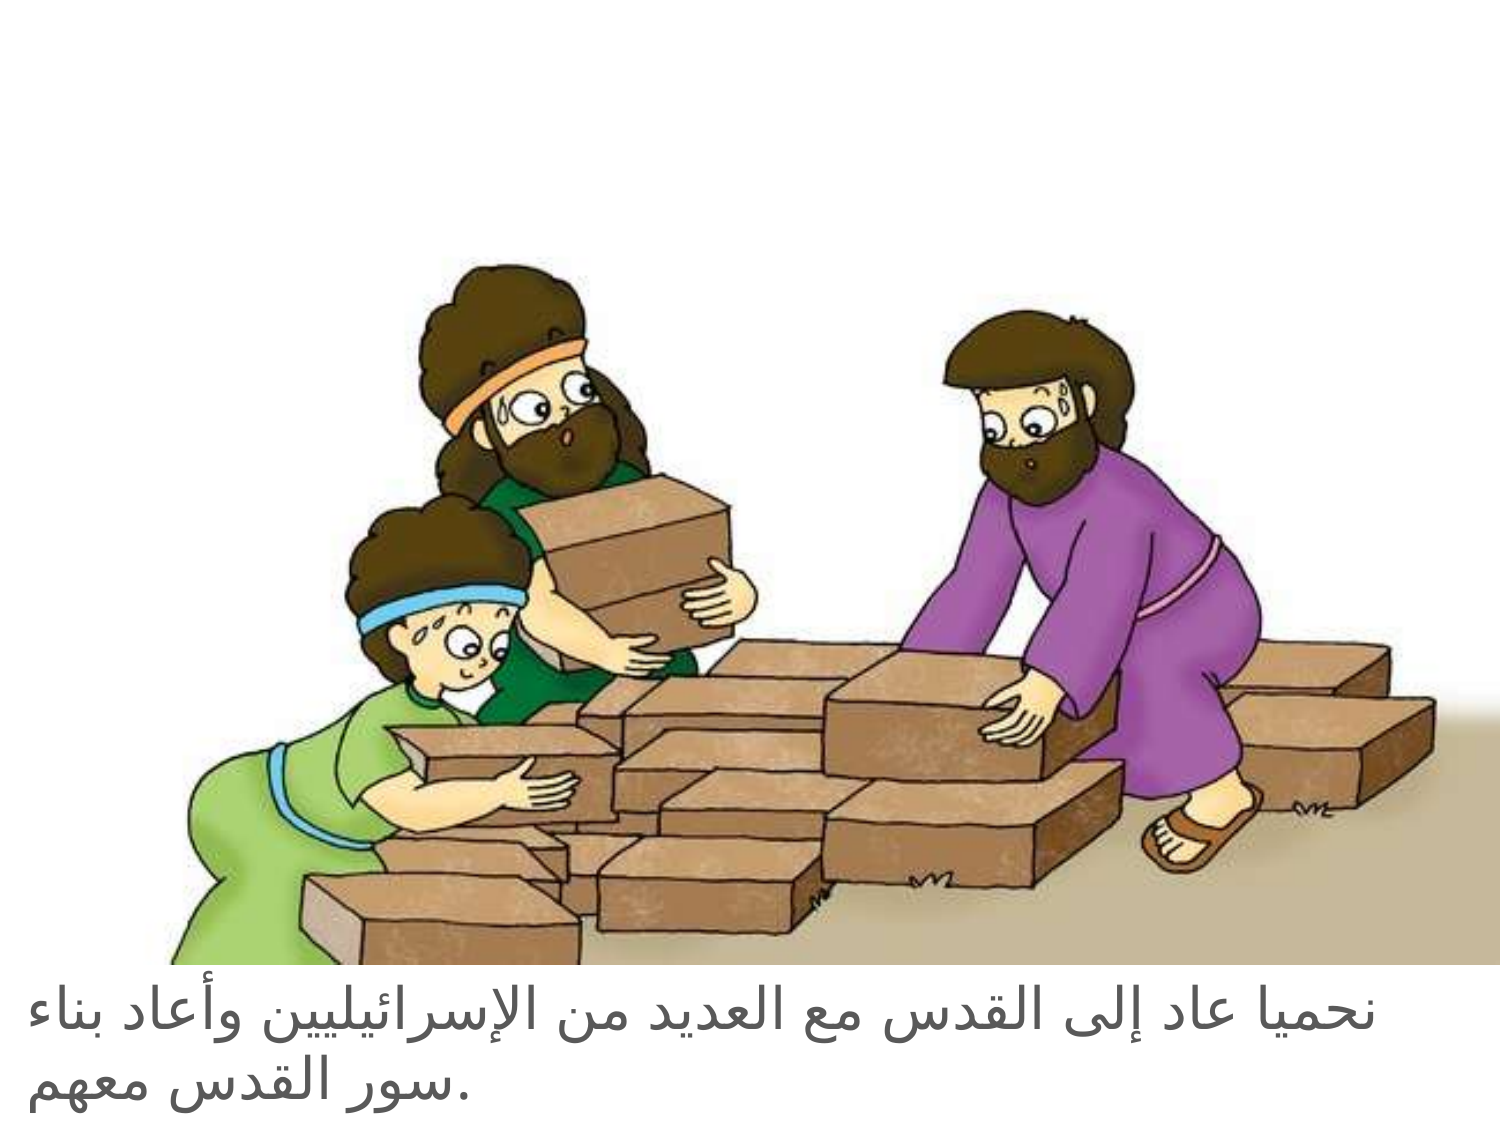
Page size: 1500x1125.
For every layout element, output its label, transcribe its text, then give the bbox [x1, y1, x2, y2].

picture [0, 0, 1500, 965]
text_box نحميا عاد إلى القدس مع العديد من الإسرائيليين وأعاد بناء سور القدس معهم. [11, 973, 1483, 1119]
